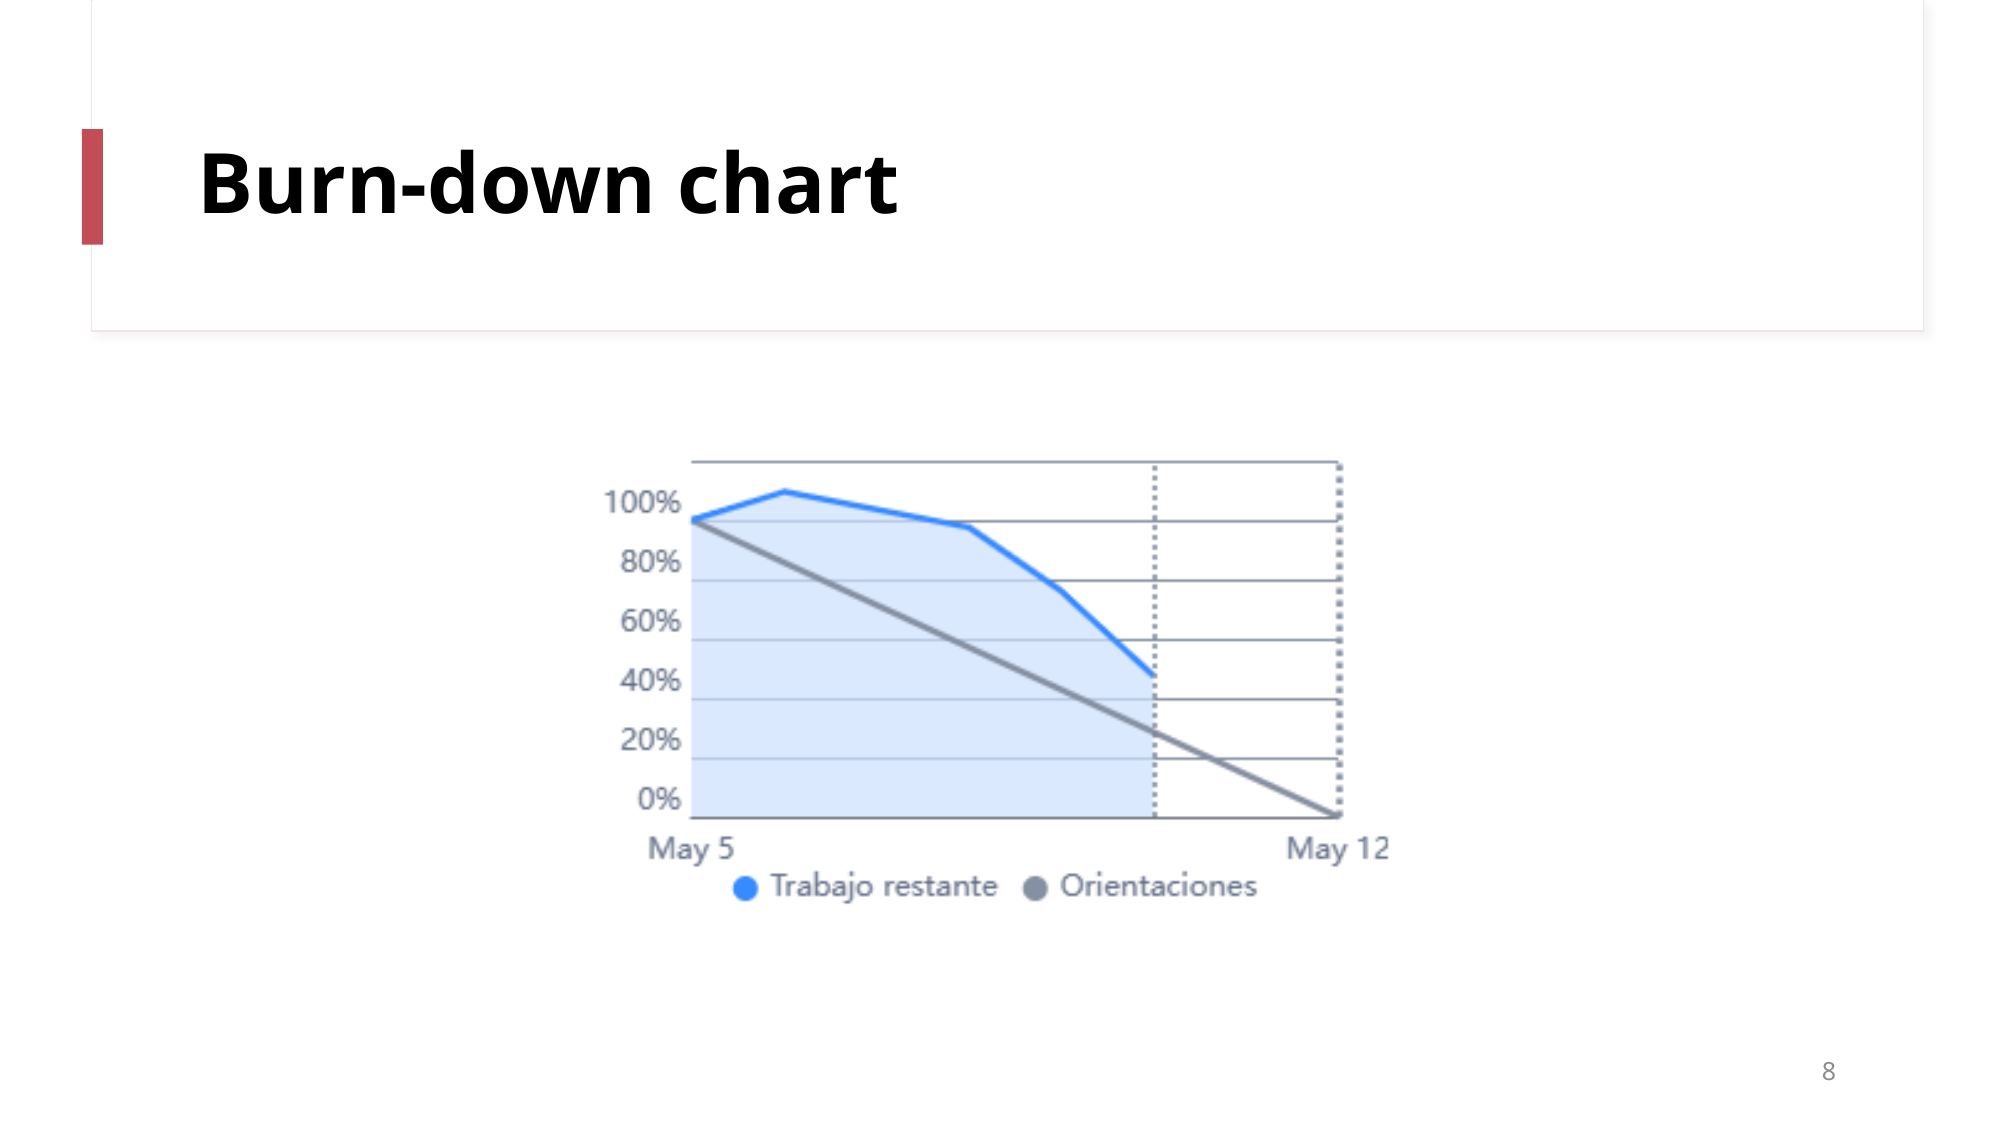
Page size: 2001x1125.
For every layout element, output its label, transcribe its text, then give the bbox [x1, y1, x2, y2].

title Burn-down chart [183, 90, 1851, 284]
picture [593, 459, 1401, 914]
slide_number 8 [1401, 1042, 1851, 1103]
